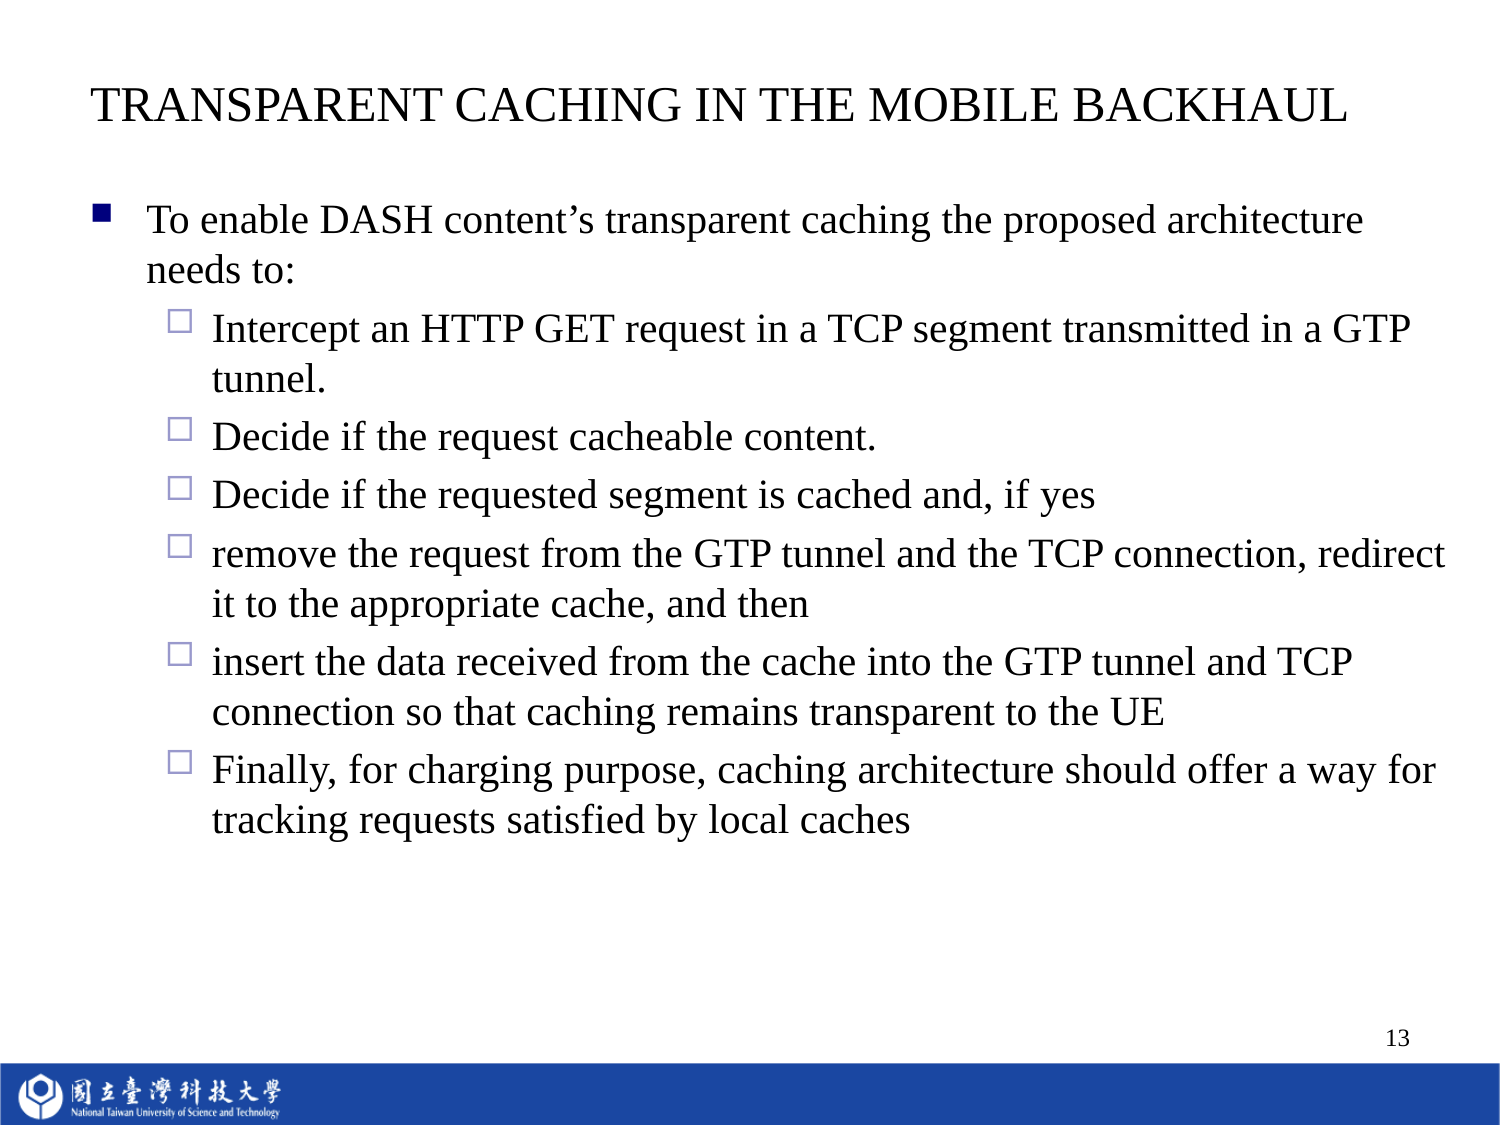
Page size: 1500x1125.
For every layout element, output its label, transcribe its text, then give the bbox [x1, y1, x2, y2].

list To enable DASH content’s transparent caching the proposed architecture needs to: Intercept an HTTP GET request in a TCP segment transmitted in a GTP tunnel. Decide if the request cacheable content. Decide if the requested segment is cached and, if yes remove the request from the GTP tunnel and the TCP connection, redirect it to the appropriate cache, and then insert the data received from the cache into the GTP tunnel and TCP connection so that caching remains transparent to the UE Finally, for charging purpose, caching architecture should offer a way for tracking requests satisfied by local caches [75, 184, 1471, 1000]
slide_number 13 [1074, 1011, 1425, 1059]
title TRANSPARENT CACHING IN THE MOBILE BACKHAUL [75, 42, 1425, 161]
picture [0, 1059, 1500, 1125]
